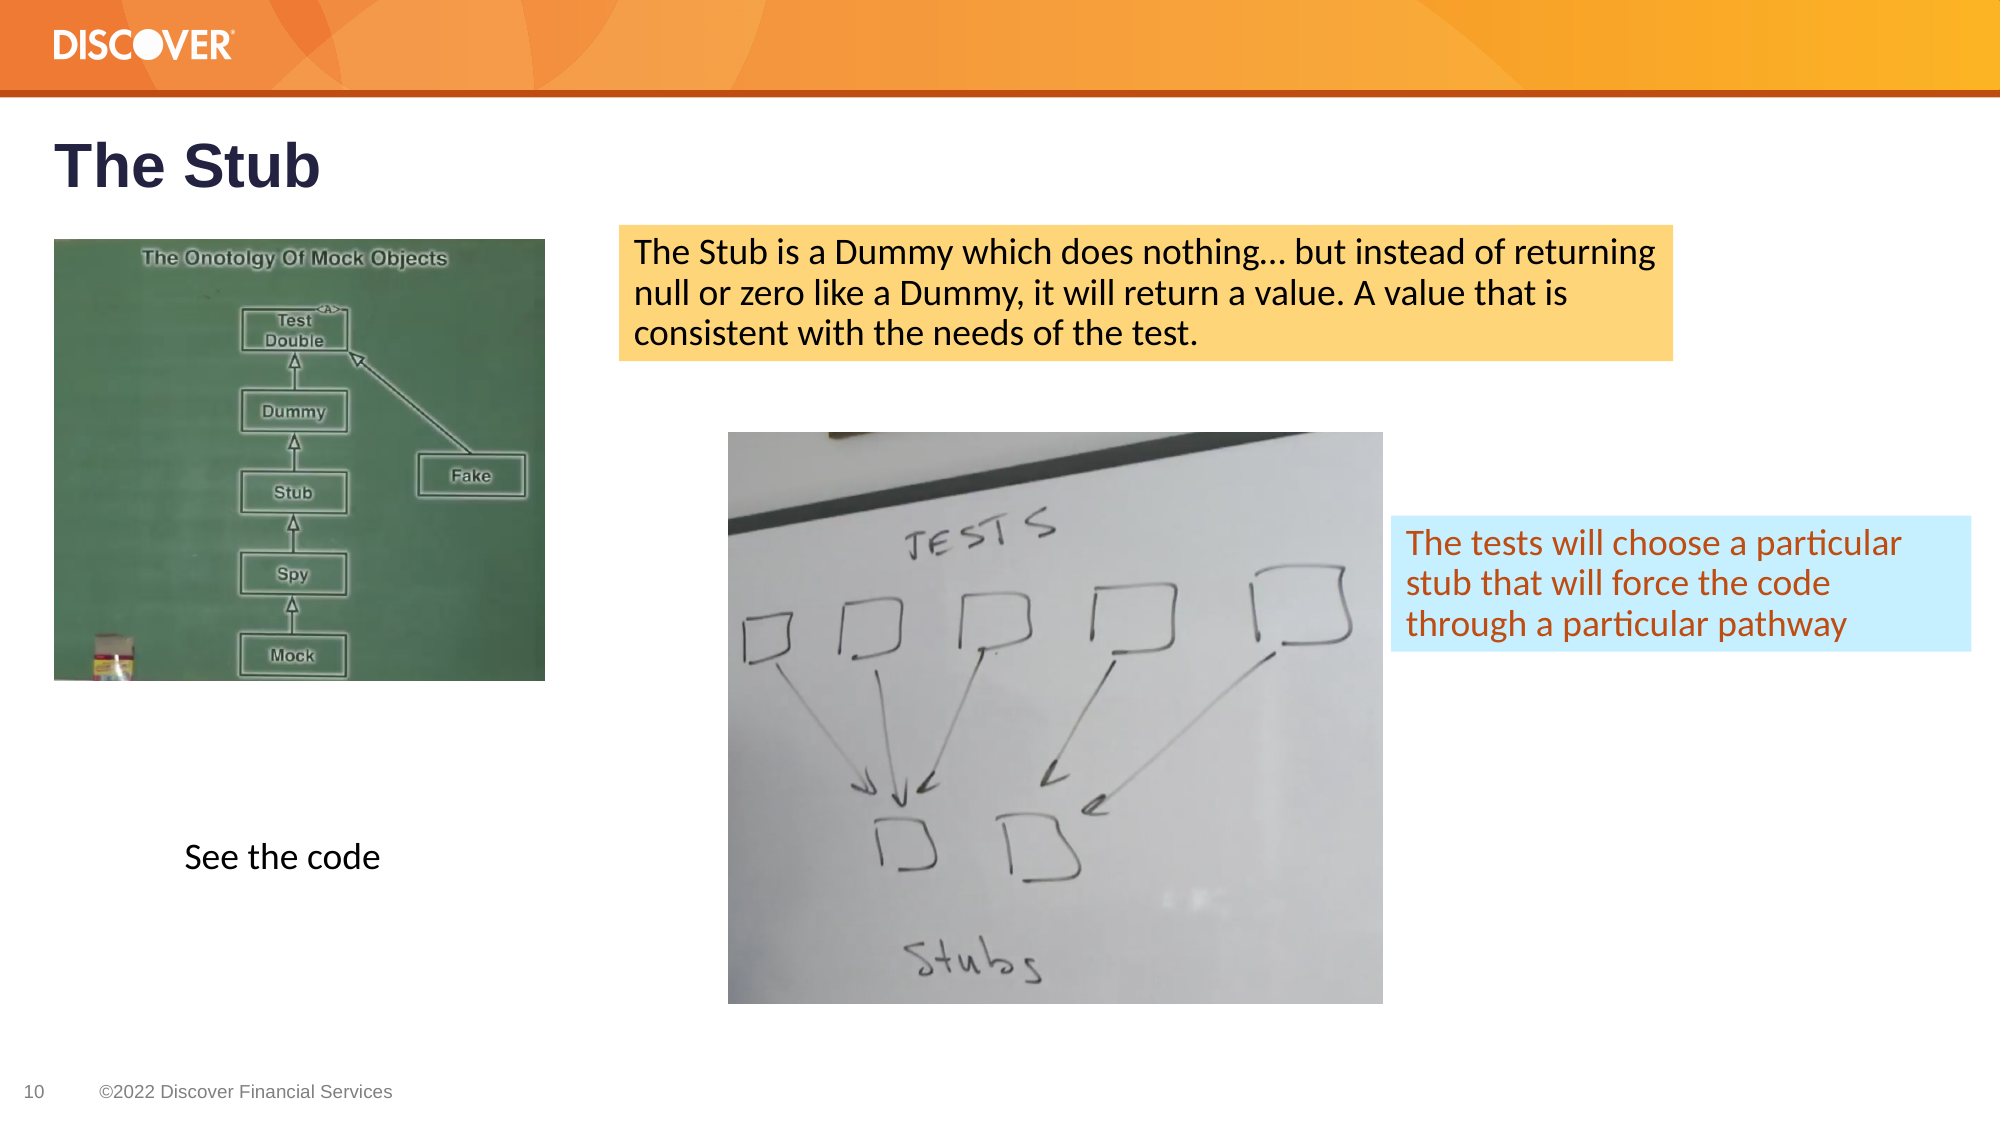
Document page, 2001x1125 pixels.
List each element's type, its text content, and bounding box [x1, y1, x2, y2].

title The Stub [54, 97, 1945, 225]
picture [728, 432, 1383, 1005]
picture [54, 239, 545, 681]
text_box See the code [169, 829, 430, 886]
text_box The tests will choose a particular stub that will force the code through a particular pathway [1391, 515, 1972, 652]
text_box The Stub is a Dummy which does nothing… but instead of returning null or zero like a Dummy, it will return a value. A value that is consistent with the needs of the test. [619, 224, 1674, 362]
picture [0, 0, 1795, 90]
